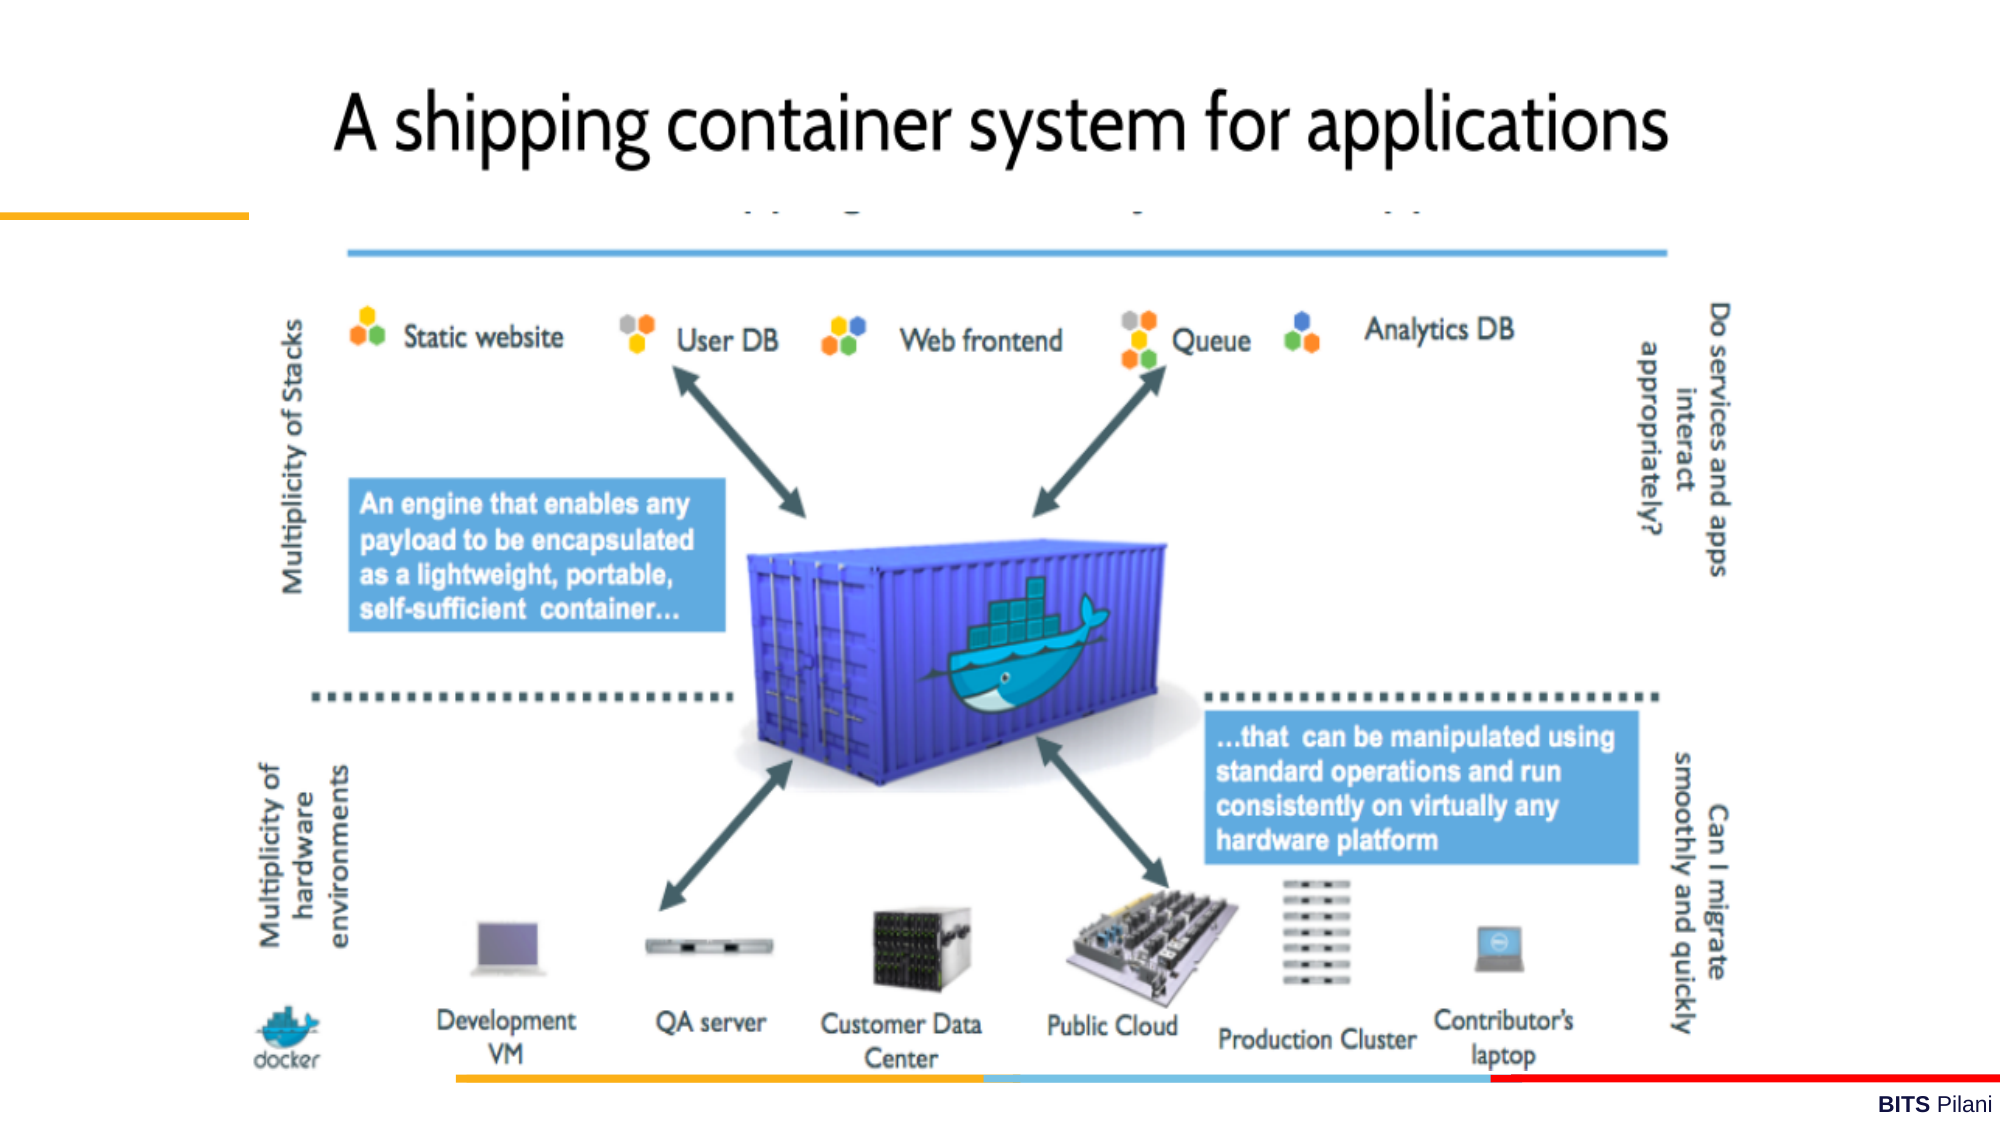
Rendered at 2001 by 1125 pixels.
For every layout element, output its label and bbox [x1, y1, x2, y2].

picture [249, 81, 1751, 1071]
